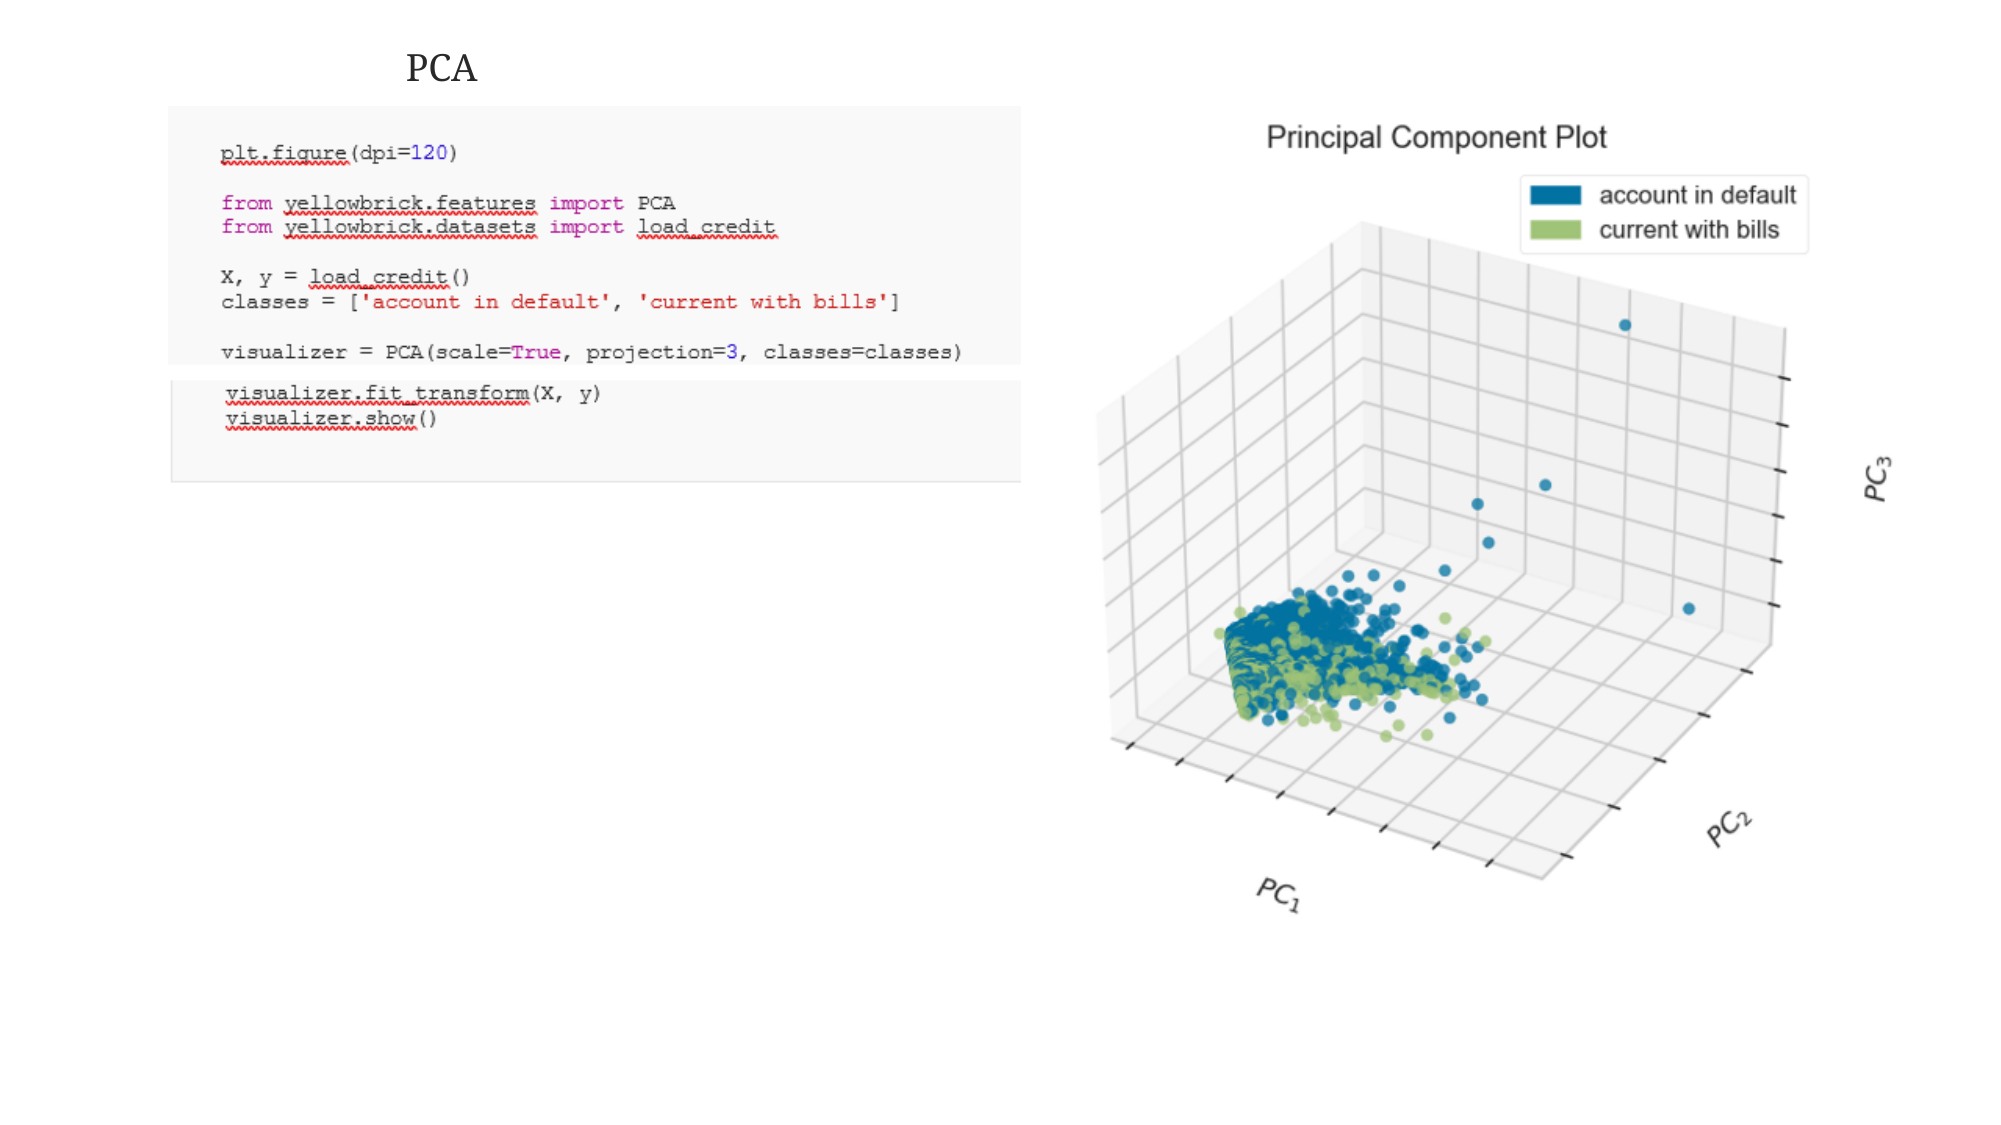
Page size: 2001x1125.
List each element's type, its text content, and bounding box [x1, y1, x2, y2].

text_box PCA [381, 31, 1382, 97]
picture [168, 106, 1921, 938]
